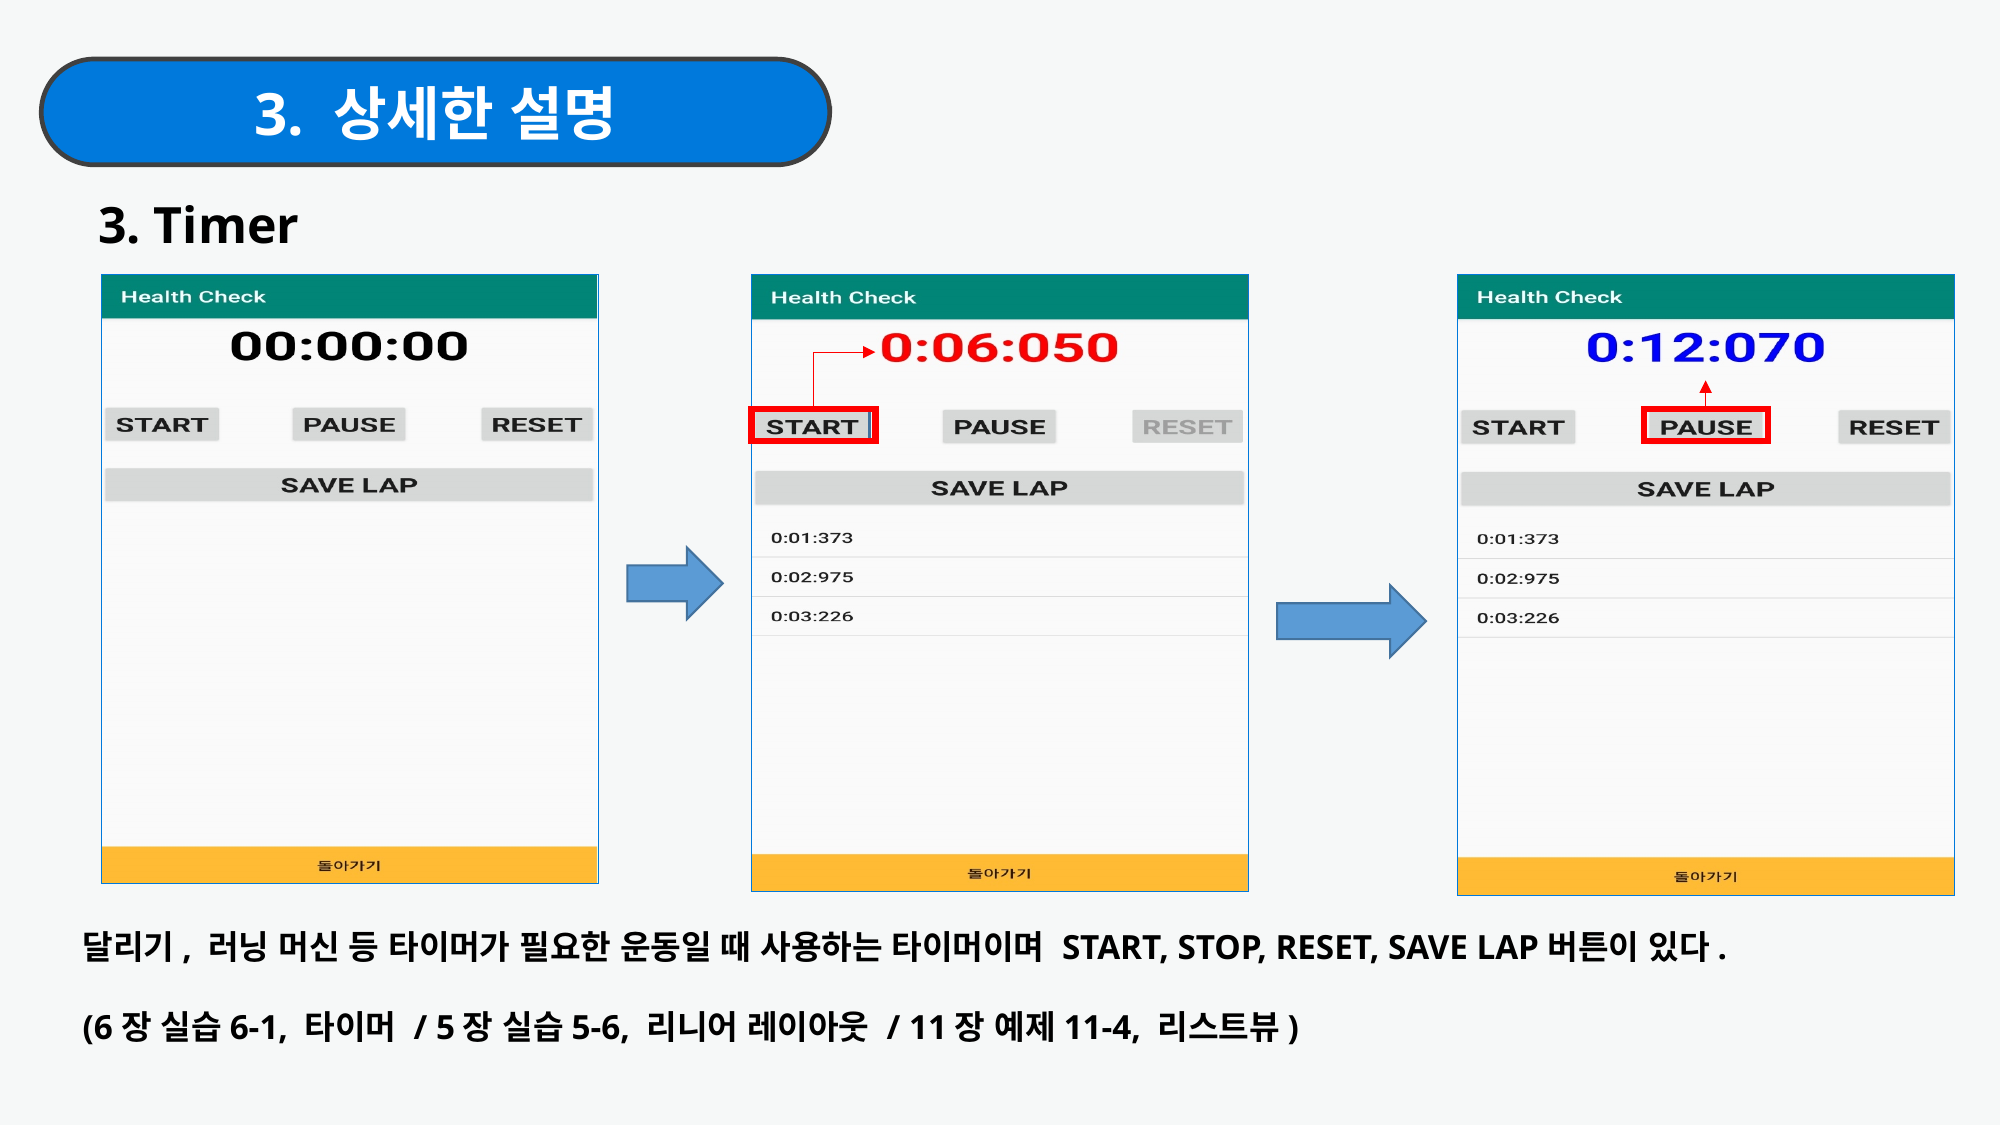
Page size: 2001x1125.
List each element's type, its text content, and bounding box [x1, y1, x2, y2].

text_box [1276, 582, 1428, 660]
text_box 달리기, 러닝 머신 등 타이머가 필요한 운동일 때 사용하는 타이머이며 START, STOP, RESET, SAVE LAP버튼이 있다. (6장 실습6-1, 타이머 / 5장 실습5-6, 리니어 레이아웃 / 11장 예제11-4, 리스트뷰) [68, 918, 1878, 1054]
picture [1457, 274, 1955, 896]
text_box [626, 545, 725, 622]
picture [751, 274, 1249, 892]
text_box 3. 상세한 설명 [40, 57, 831, 166]
text_box 3. Timer [83, 186, 315, 261]
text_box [816, 349, 873, 412]
picture [101, 274, 599, 884]
